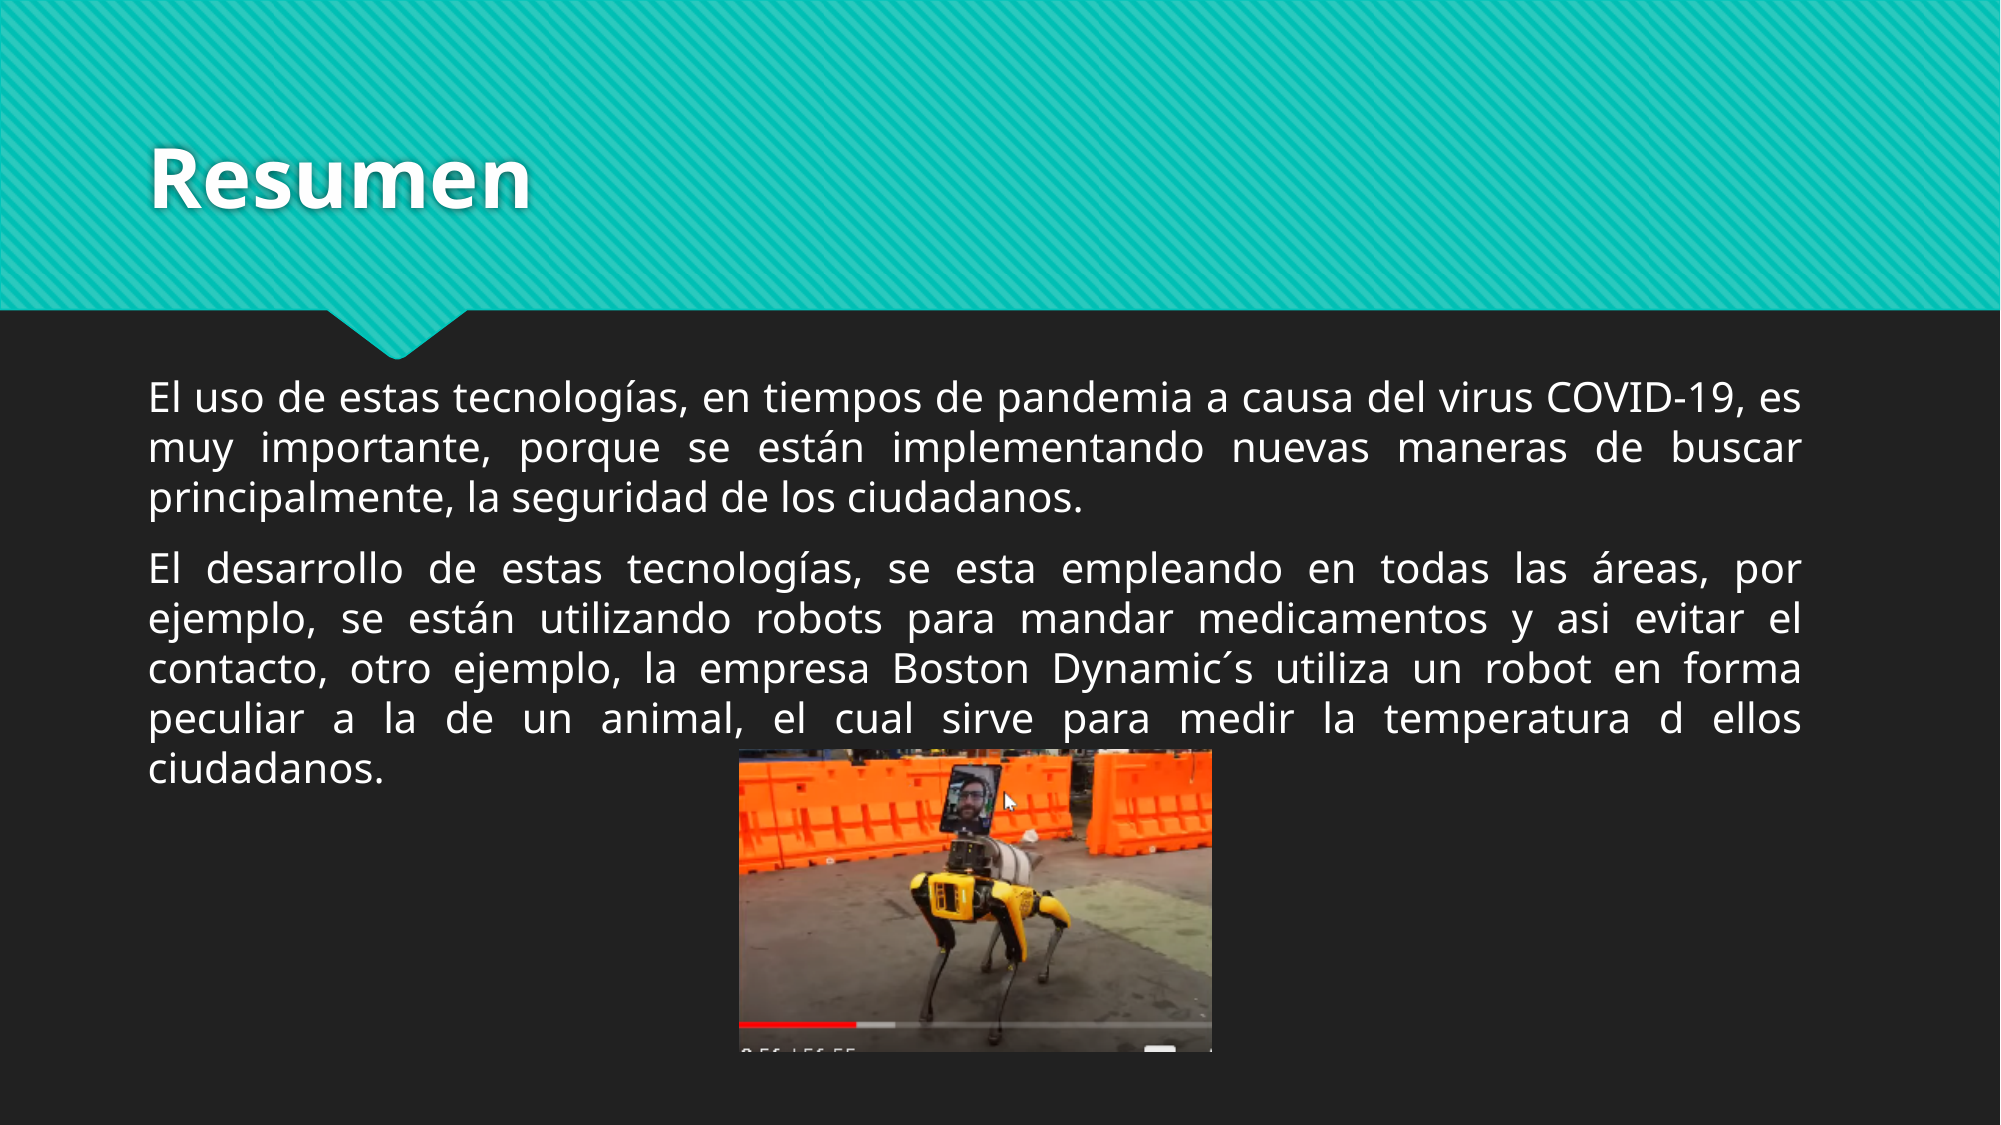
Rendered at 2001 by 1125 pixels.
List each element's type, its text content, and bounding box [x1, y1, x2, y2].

picture [739, 749, 1212, 1052]
text_box El uso de estas tecnologías, en tiempos de pandemia a causa del virus COVID-19, es muy importante, porque se están implementando nuevas maneras de buscar principalmente, la seguridad de los ciudadanos. El desarrollo de estas tecnologías, se esta empleando en todas las áreas, por ejemplo, se están utilizando robots para mandar medicamentos y asi evitar el contacto, otro ejemplo, la empresa Boston Dynamic´s utiliza un robot en forma peculiar a la de un animal, el cual sirve para medir la temperatura d ellos ciudadanos. [132, 363, 1818, 800]
title Resumen [132, 73, 1868, 233]
